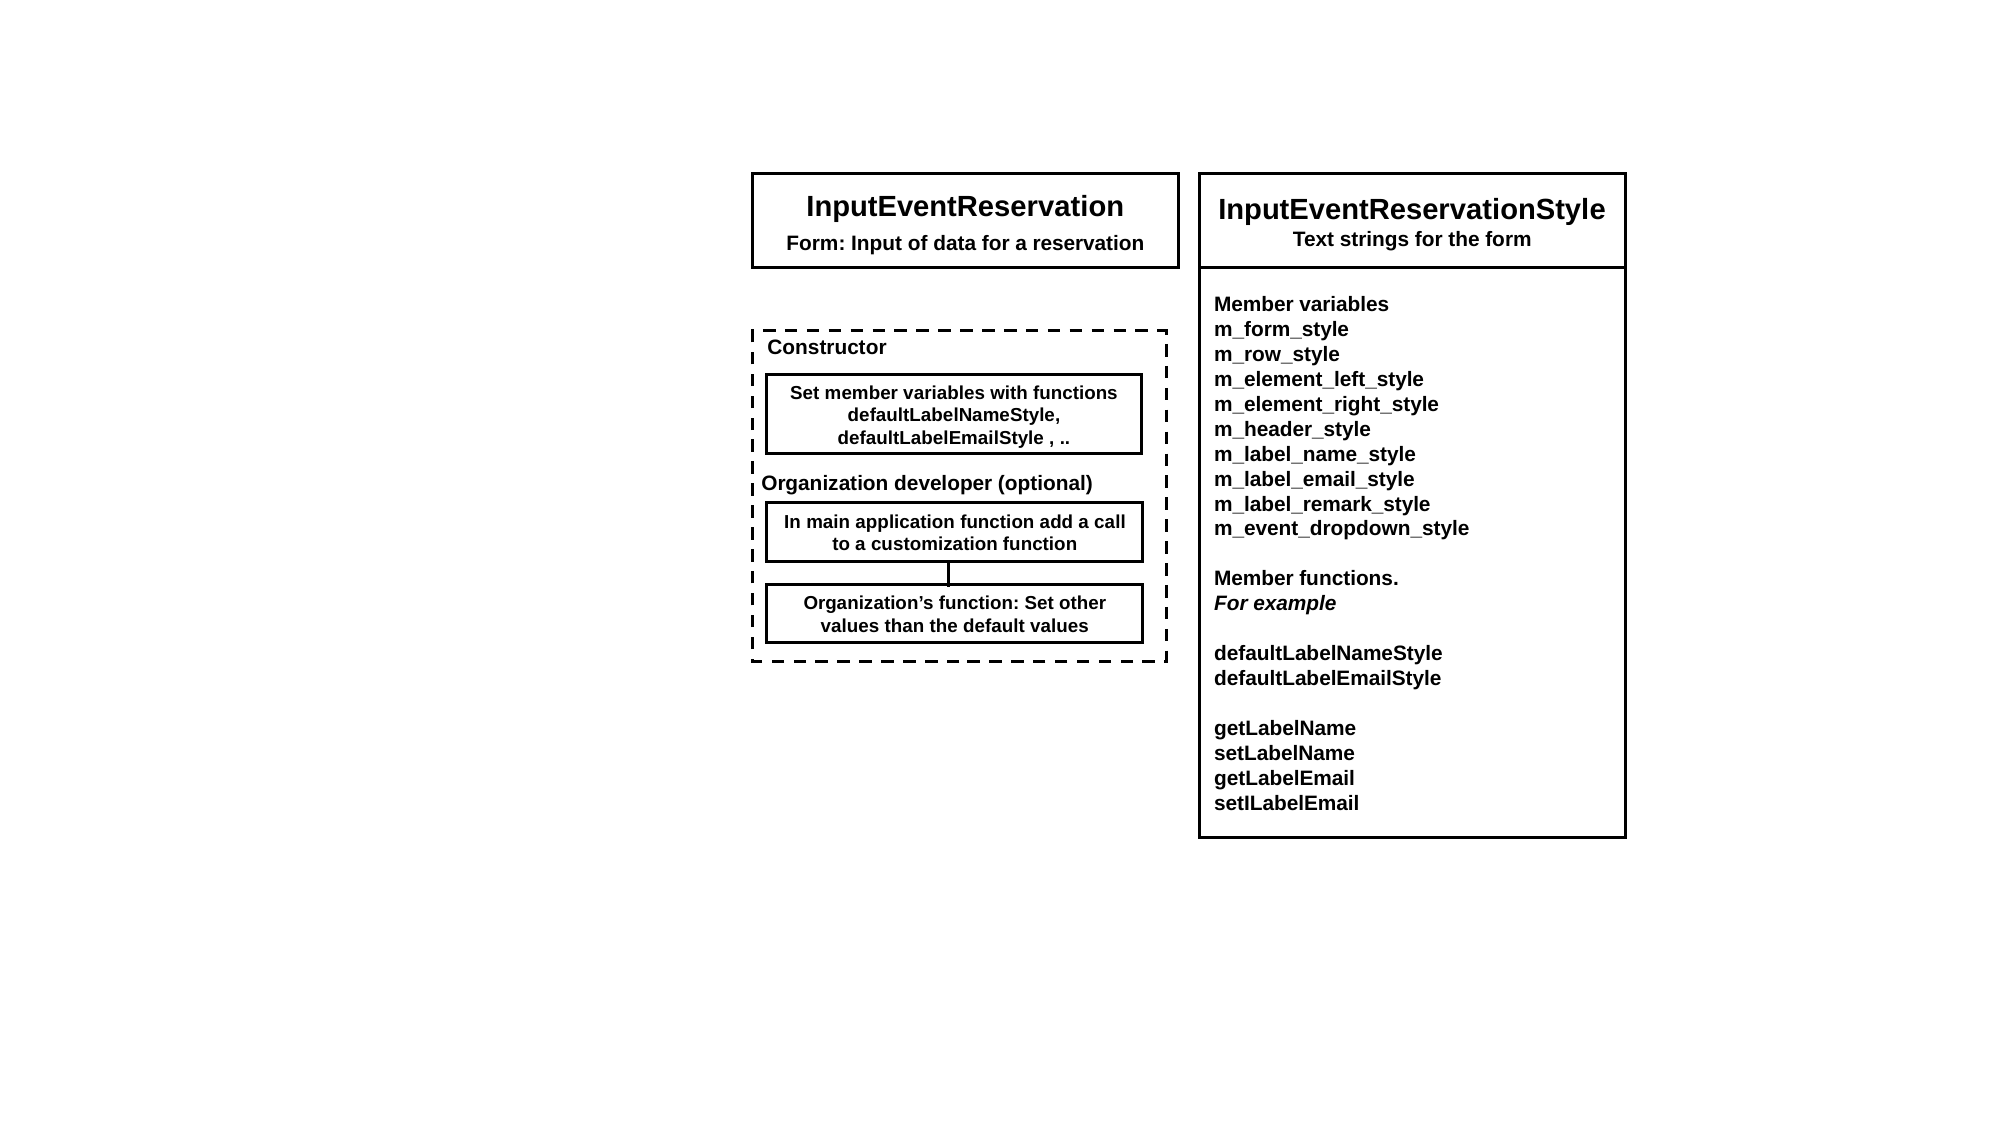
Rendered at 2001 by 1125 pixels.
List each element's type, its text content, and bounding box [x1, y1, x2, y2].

text_box InputEventReservation Form: Input of data for a reservation [752, 173, 1179, 268]
text_box Constructor [752, 330, 1167, 462]
text_box InputEventReservationStyle Text strings for the form [1198, 173, 1626, 266]
text_box Constructor [752, 503, 1167, 663]
text_box Member variables m_form_style m_row_style m_element_left_style m_element_right_style m_header_style m_label_name_style m_label_email_style m_label_remark_style m_event_dropdown_style Member functions. For example defaultLabelNameStyle defaultLabelEmailStyle getLabelName setLabelName getLabelEmail setILabelEmail [1198, 266, 1626, 839]
text_box Organization developer (optional) [746, 462, 1173, 503]
